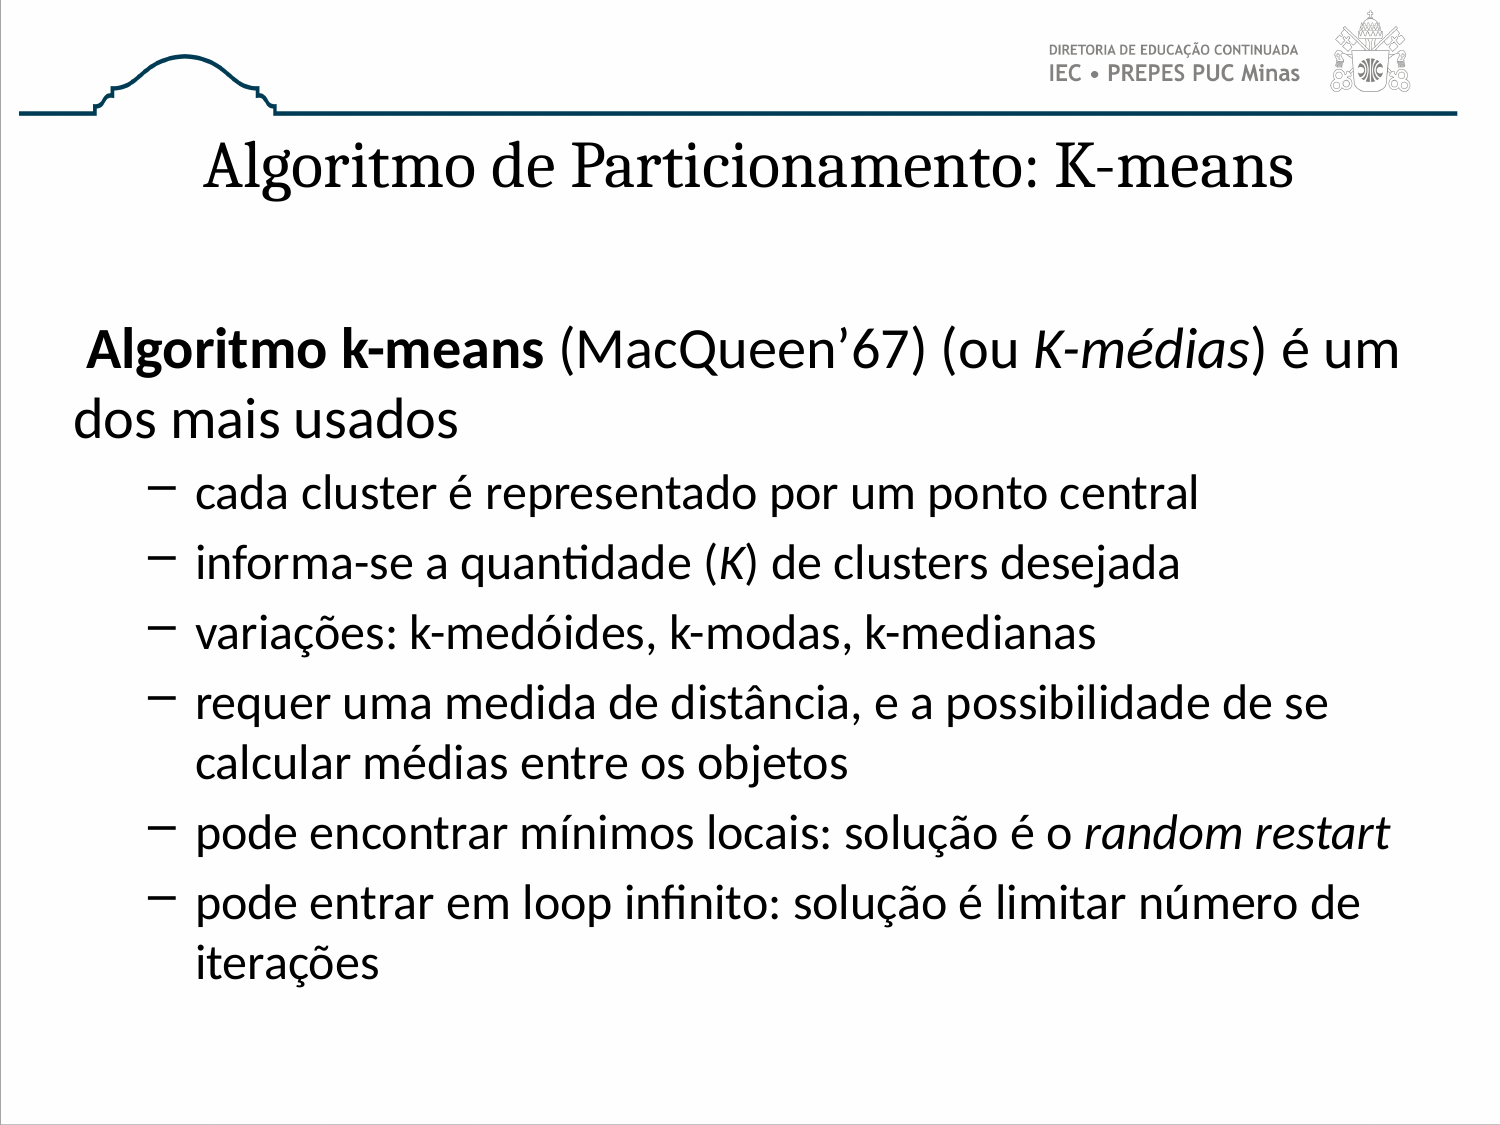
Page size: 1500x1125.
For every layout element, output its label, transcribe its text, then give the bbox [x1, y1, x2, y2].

list Algoritmo k-means (MacQueen’67) (ou K-médias) é um dos mais usados cada cluster é representado por um ponto central informa-se a quantidade (K) de clusters desejada variações: k-medóides, k-modas, k-medianas requer uma medida de distância, e a possibilidade de se calcular médias entre os objetos pode encontrar mínimos locais: solução é o random restart pode entrar em loop infinito: solução é limitar número de iterações [58, 302, 1442, 1083]
title Algoritmo de Particionamento: K-means [57, 112, 1443, 291]
picture [0, 0, 1500, 1125]
